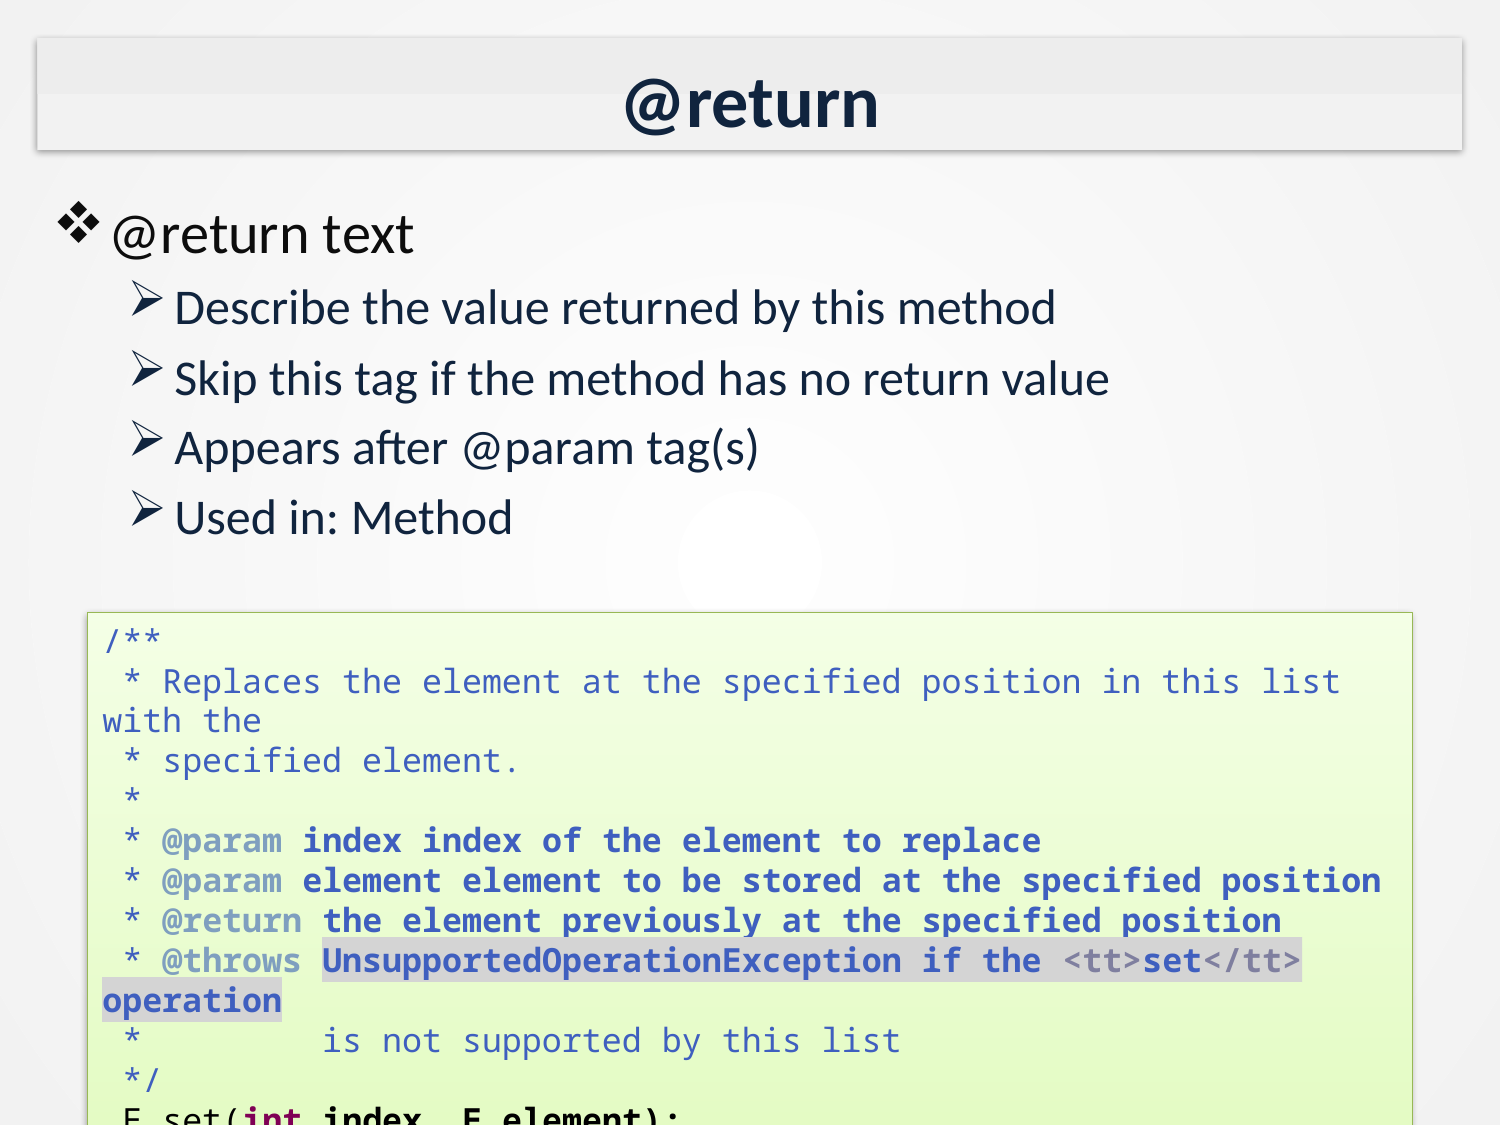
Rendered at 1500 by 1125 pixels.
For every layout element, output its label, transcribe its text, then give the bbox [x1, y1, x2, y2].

title @return [62, 45, 1438, 150]
text_box /** * Replaces the element at the specified position in this list with the * specified element. * * @param index index of the element to replace * @param element element to be stored at the specified position * @return the element previously at the specified position * @throws UnsupportedOperationException if the <tt>set</tt> operation * is not supported by this list */ E set(int index, E element); [87, 612, 1413, 1125]
list @return text Describe the value returned by this method Skip this tag if the method has no return value Appears after @param tag(s) Used in: Method [37, 187, 1463, 1025]
